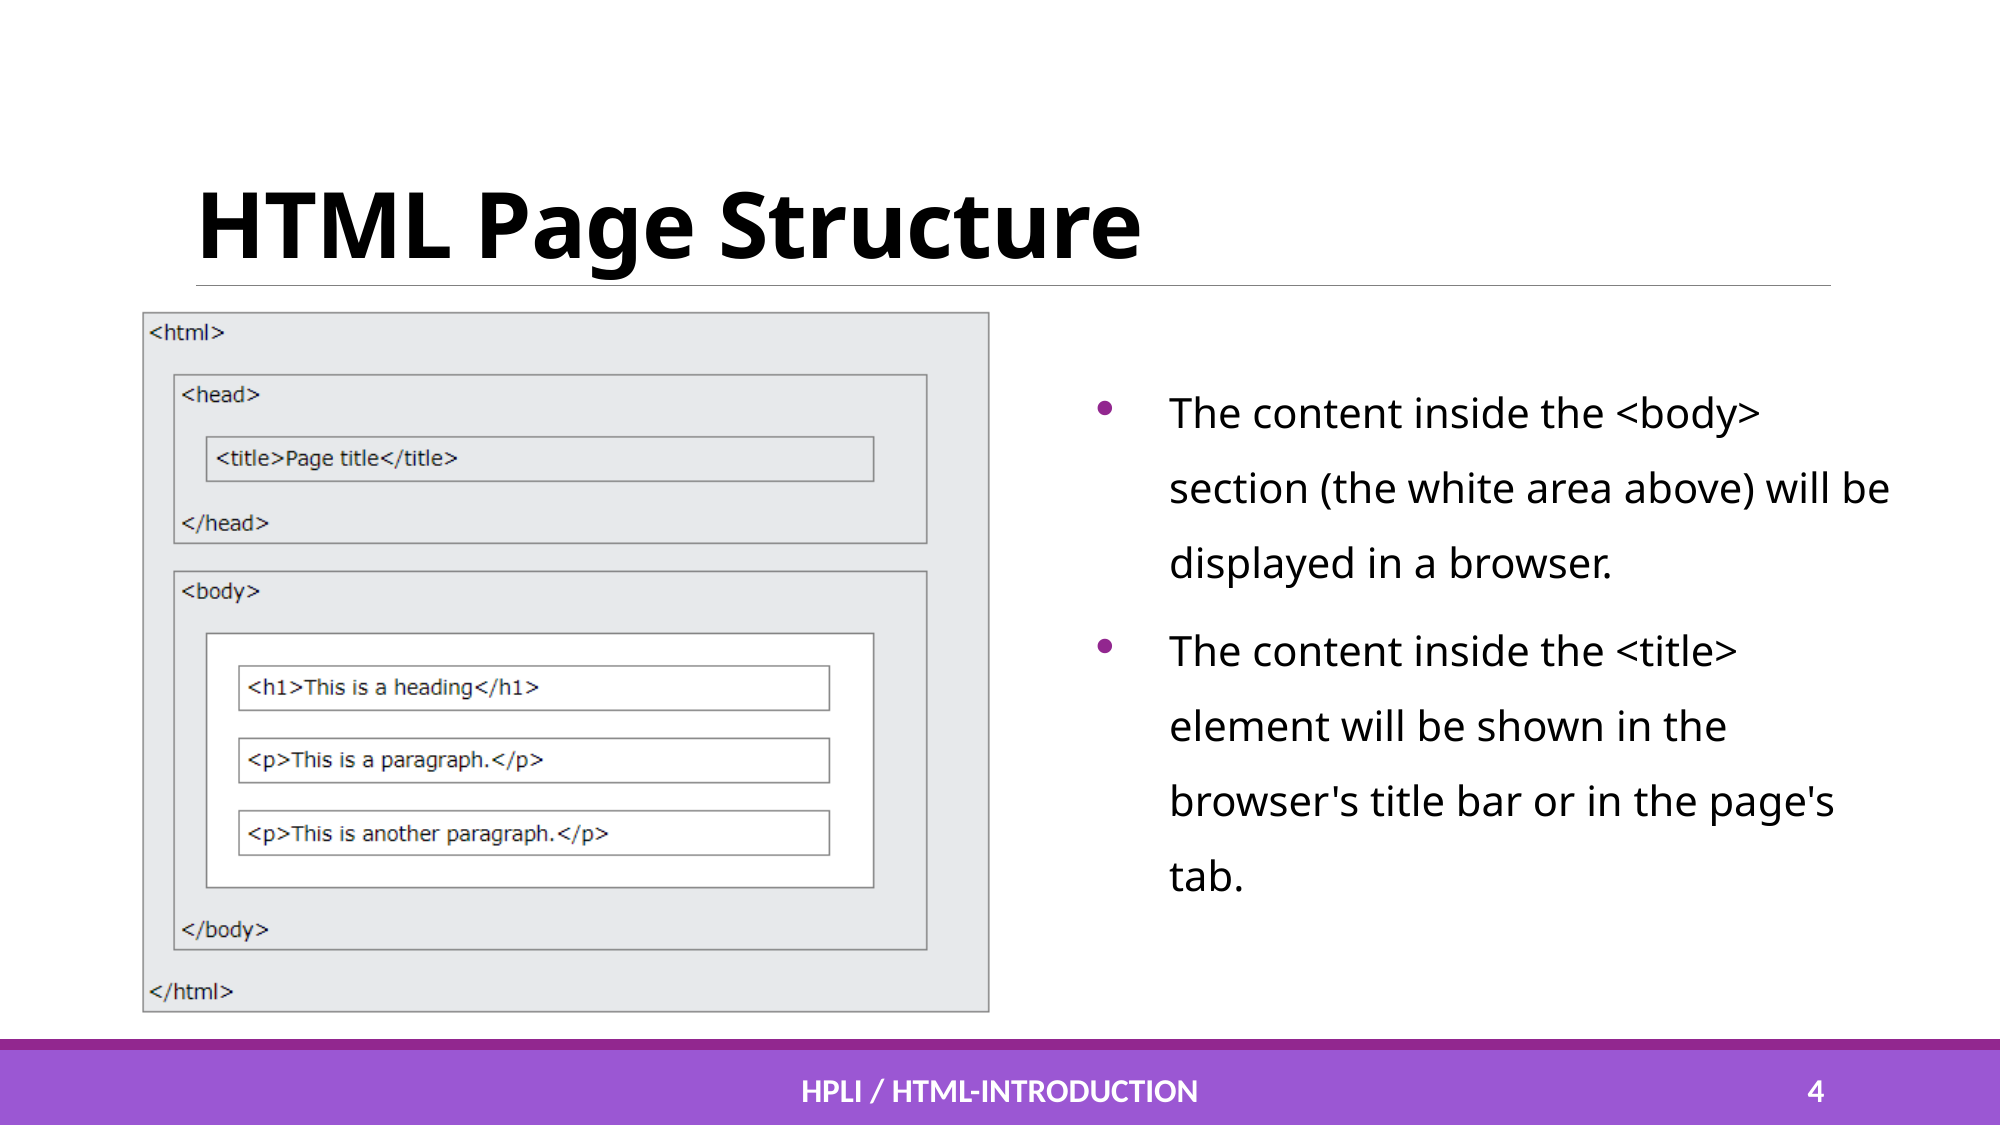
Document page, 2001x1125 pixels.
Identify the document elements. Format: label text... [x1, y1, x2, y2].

picture [118, 296, 1006, 1029]
slide_number 3 [1624, 1059, 1840, 1120]
footer HPLI / HTML-Introduction [604, 1059, 1396, 1120]
title HTML Page Structure [180, 47, 1830, 285]
list The content inside the <body> section (the white area above) will be displayed in a browser. The content inside the <title> element will be shown in the browser's title bar or in the page's tab. [1095, 354, 1902, 946]
